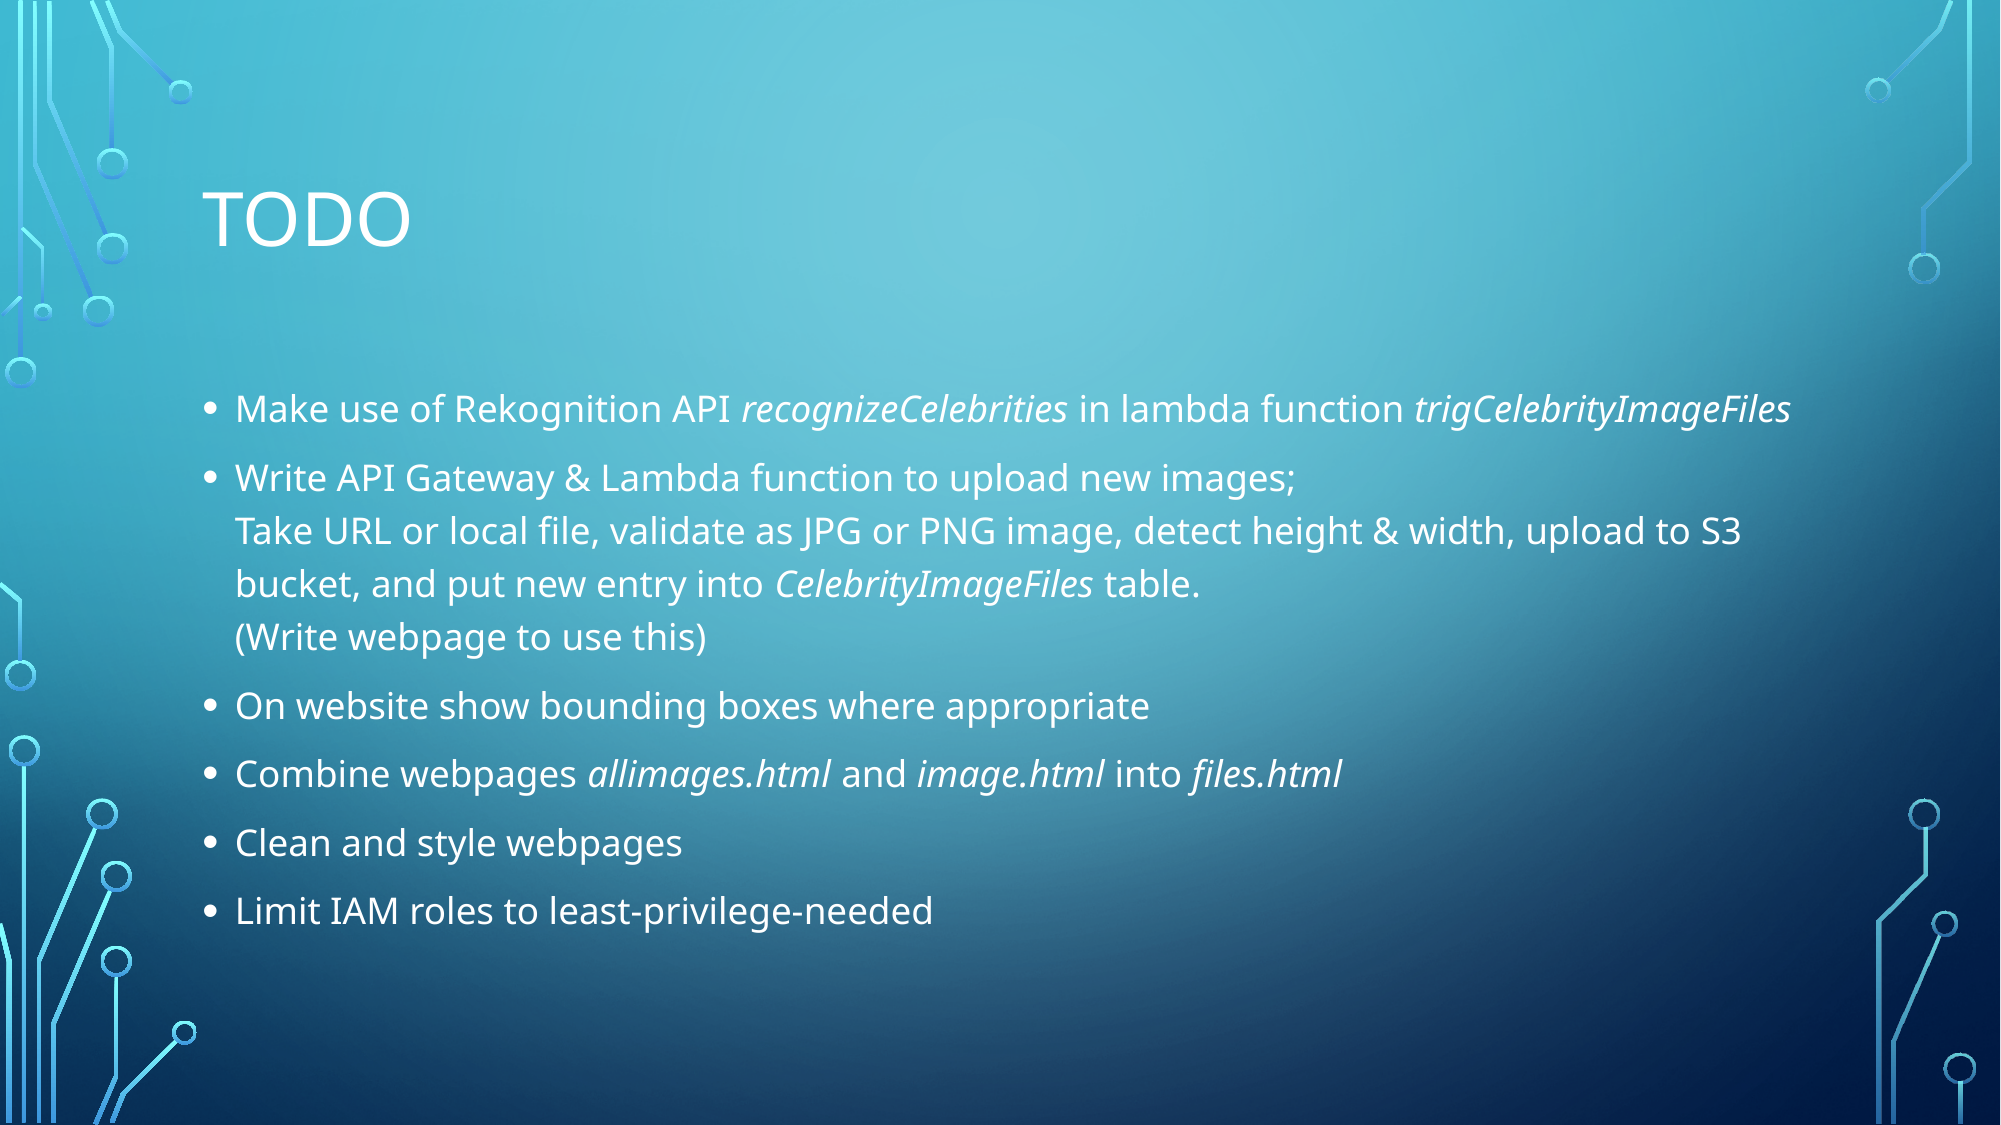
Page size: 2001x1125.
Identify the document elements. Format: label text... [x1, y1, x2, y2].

list Make use of Rekognition API recognizeCelebrities in lambda function trigCelebrityImageFiles Write API Gateway & Lambda function to upload new images; Take URL or local file, validate as JPG or PNG image, detect height & width, upload to S3 bucket, and put new entry into CelebrityImageFiles table. (Write webpage to use this) On website show bounding boxes where appropriate Combine webpages allimages.html and image.html into files.html Clean and style webpages Limit IAM roles to least-privilege-needed [187, 369, 1813, 950]
title ToDO [187, 101, 1813, 344]
